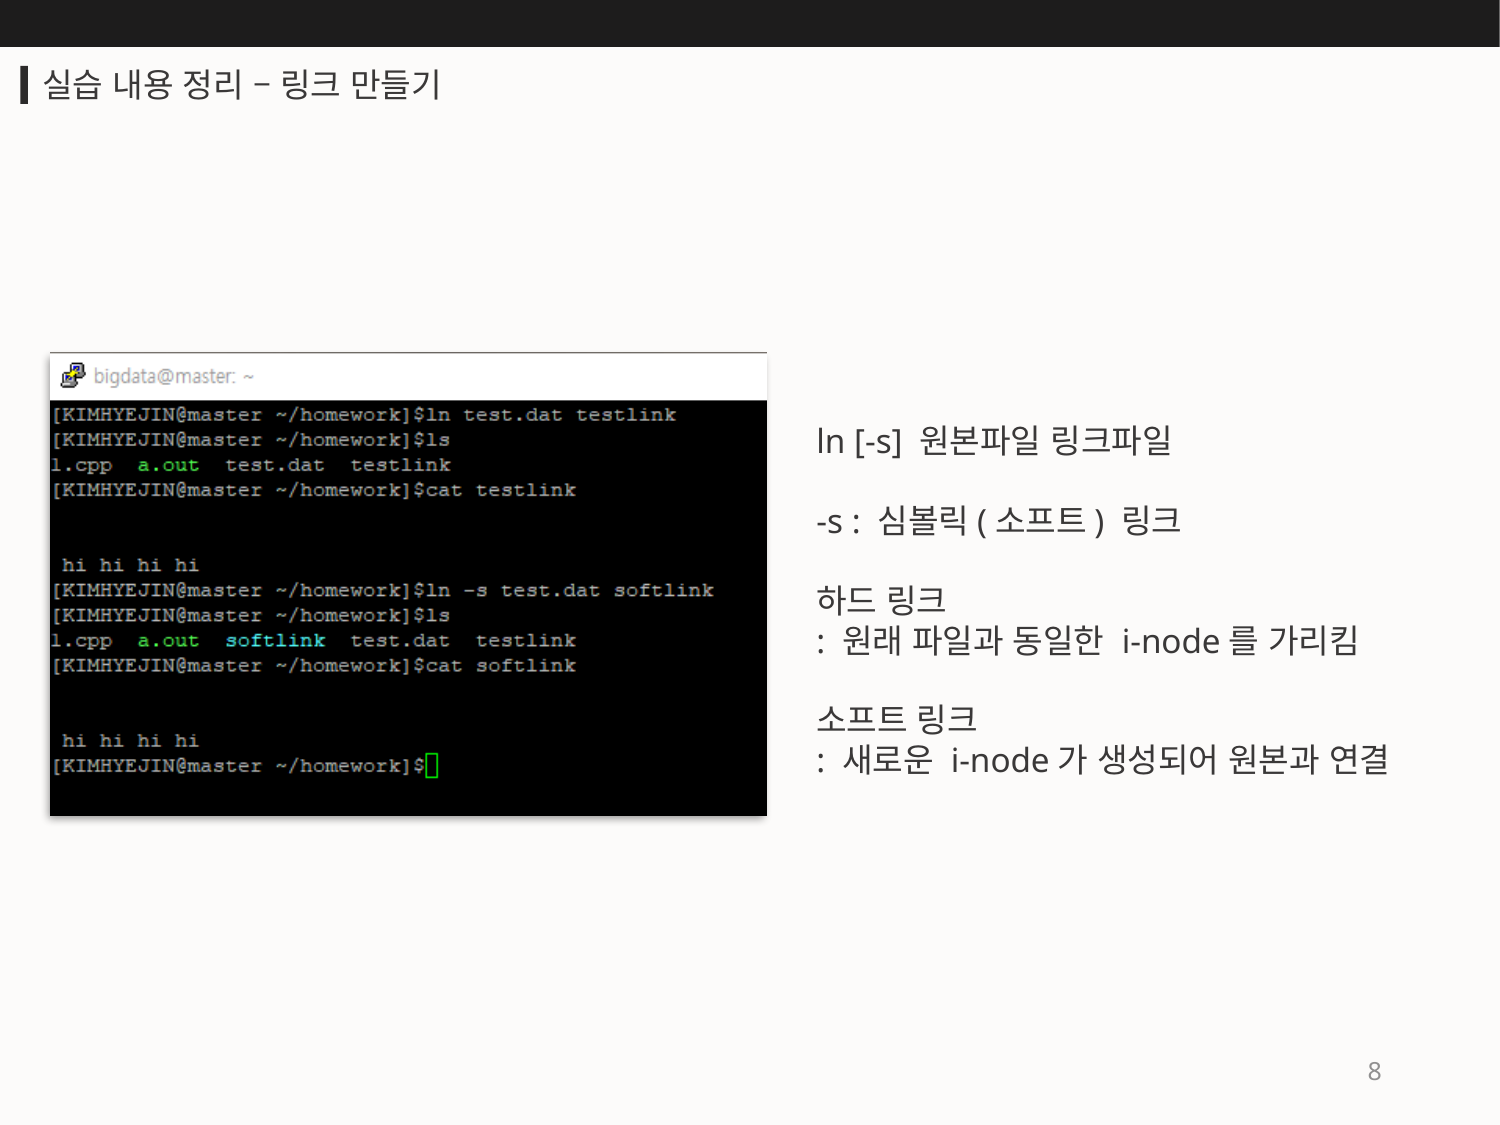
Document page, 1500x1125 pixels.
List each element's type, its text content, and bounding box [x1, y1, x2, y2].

text_box ln [-s] 원본파일 링크파일 -s : 심볼릭(소프트) 링크 하드 링크 : 원래 파일과 동일한 i-node를 가리킴 소프트 링크 : 새로운 i-node가 생성되어 원본과 연결 [801, 412, 1457, 787]
slide_number 8 [1059, 1042, 1397, 1103]
text_box 실습 내용 정리 – 링크 만들기 [27, 56, 786, 112]
text_box [0, 0, 1500, 48]
text_box [19, 65, 29, 105]
picture [50, 352, 767, 816]
